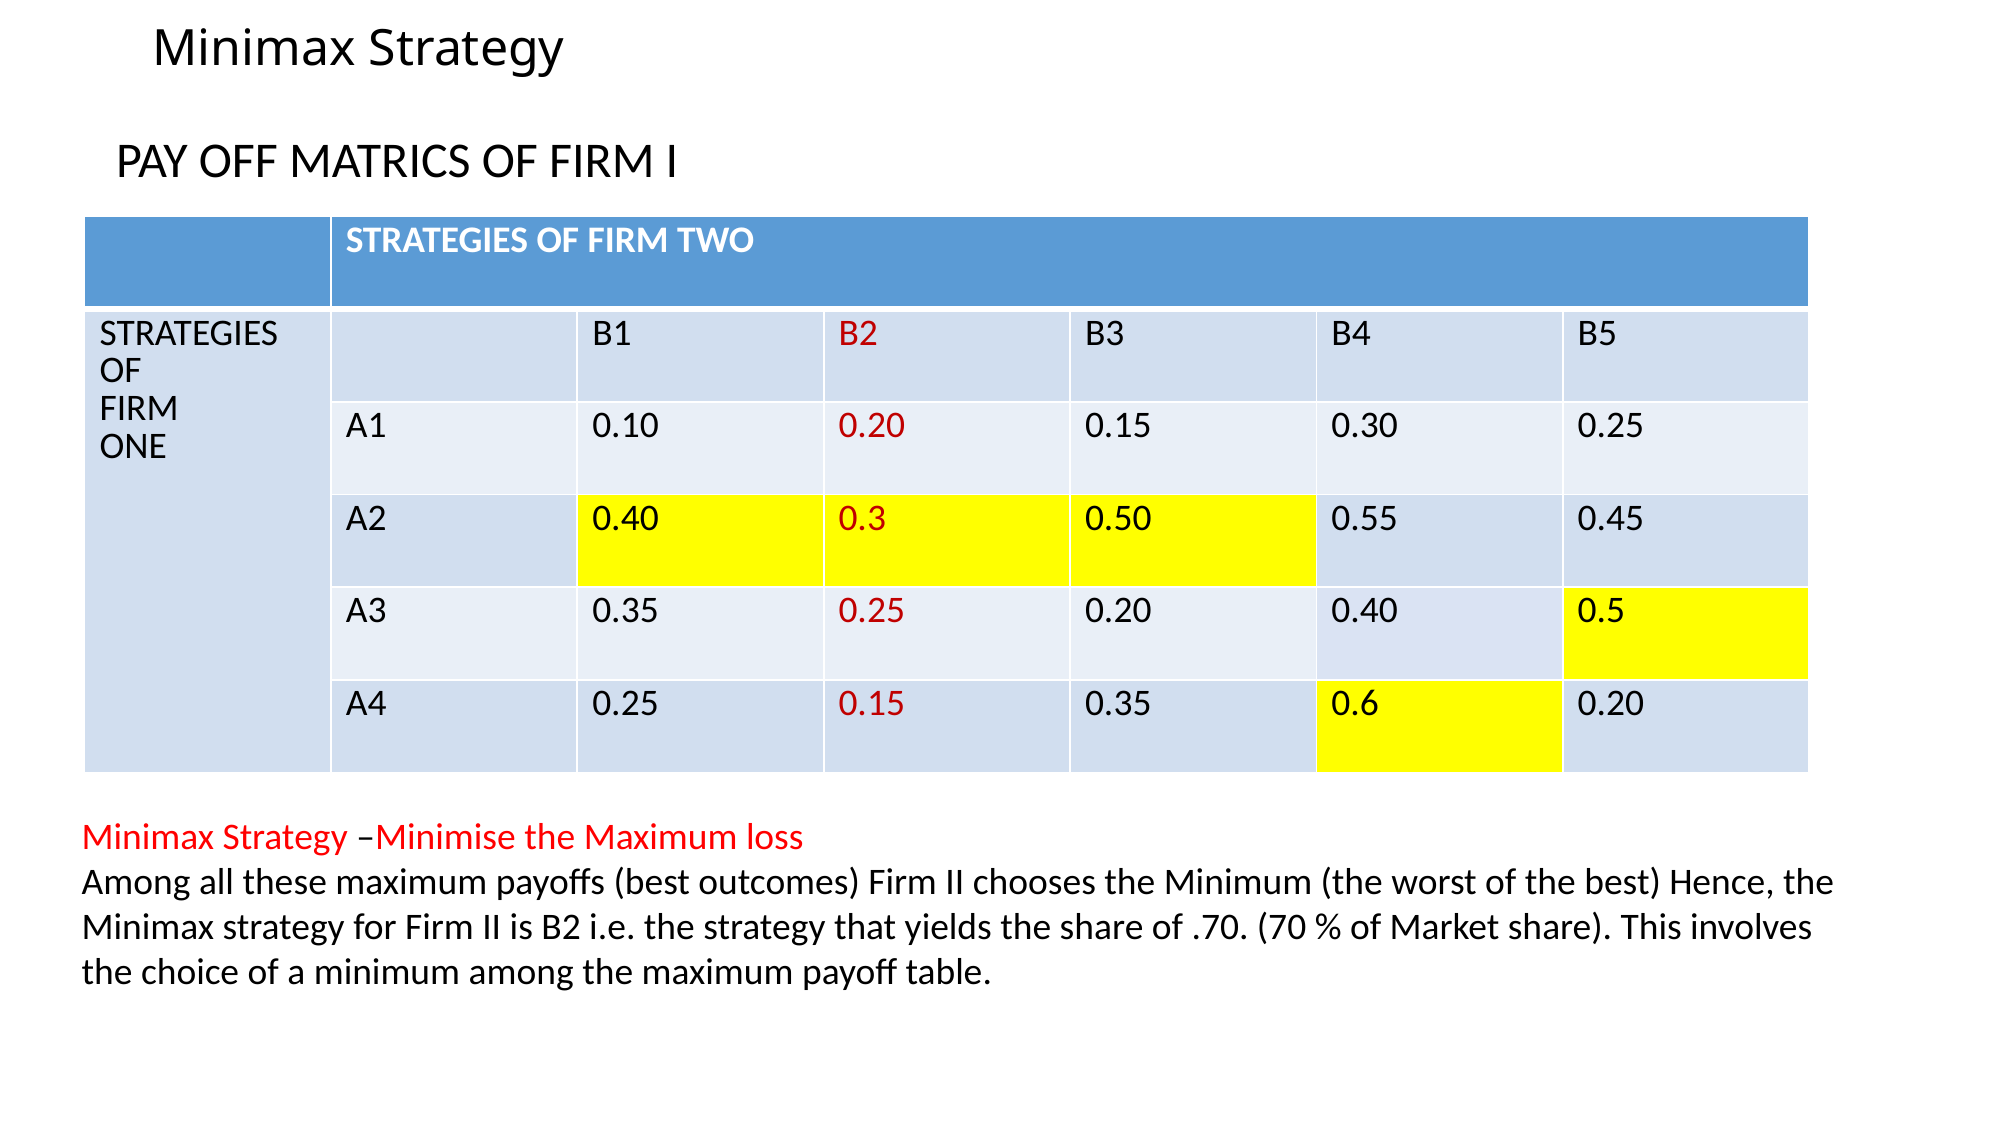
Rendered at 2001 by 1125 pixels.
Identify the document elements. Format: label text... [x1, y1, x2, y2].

table_cell 0.6 [1317, 681, 1562, 772]
table_cell 0.45 [1564, 495, 1808, 586]
table_cell 0.5 [1564, 588, 1808, 679]
table_cell B1 [578, 312, 823, 401]
table_cell 0.35 [578, 588, 823, 679]
table_cell 0.55 [1317, 495, 1562, 586]
table_cell B5 [1564, 312, 1808, 401]
table_cell B3 [1071, 312, 1316, 401]
table_cell 0.50 [1071, 495, 1316, 586]
table_cell STRATEGIES OF FIRM ONE [85, 312, 330, 772]
table_cell A2 [332, 495, 576, 586]
table_cell 0.20 [825, 403, 1069, 494]
table_cell 0.40 [1317, 588, 1562, 679]
table_cell 0.15 [1071, 403, 1316, 494]
table_cell 0.25 [825, 588, 1069, 679]
table_cell A1 [332, 403, 576, 494]
title Minimax Strategy [137, 0, 1863, 100]
table_cell 0.25 [1564, 403, 1808, 494]
table_cell A3 [332, 588, 576, 679]
table_header STRATEGIES OF FIRM TWO [332, 217, 1808, 306]
text_box PAY OFF MATRICS OF FIRM I [101, 120, 2000, 195]
table_cell 0.15 [825, 681, 1069, 772]
table_cell 0.3 [825, 495, 1069, 586]
table_cell 0.40 [578, 495, 823, 586]
table_cell 0.20 [1564, 681, 1808, 772]
table_cell 0.30 [1317, 403, 1562, 494]
table_cell 0.35 [1071, 681, 1316, 772]
table_cell B2 [825, 312, 1069, 401]
table_cell A4 [332, 681, 576, 772]
table_cell 0.20 [1071, 588, 1316, 679]
table_cell [332, 312, 576, 401]
text_box Minimax Strategy –Minimise the Maximum loss Among all these maximum payoffs (best outcomes) Firm II chooses the Minimum (the worst of the best) Hence, the Minimax strategy for Firm II is B2 i.e. the strategy that yields the share of .70. (70 % of Market share). This involves the choice of a minimum among the maximum payoff table. [66, 805, 1883, 1000]
table_cell 0.25 [578, 681, 823, 772]
table_cell B4 [1317, 312, 1562, 401]
table_header [85, 217, 330, 306]
table_cell 0.10 [578, 403, 823, 494]
